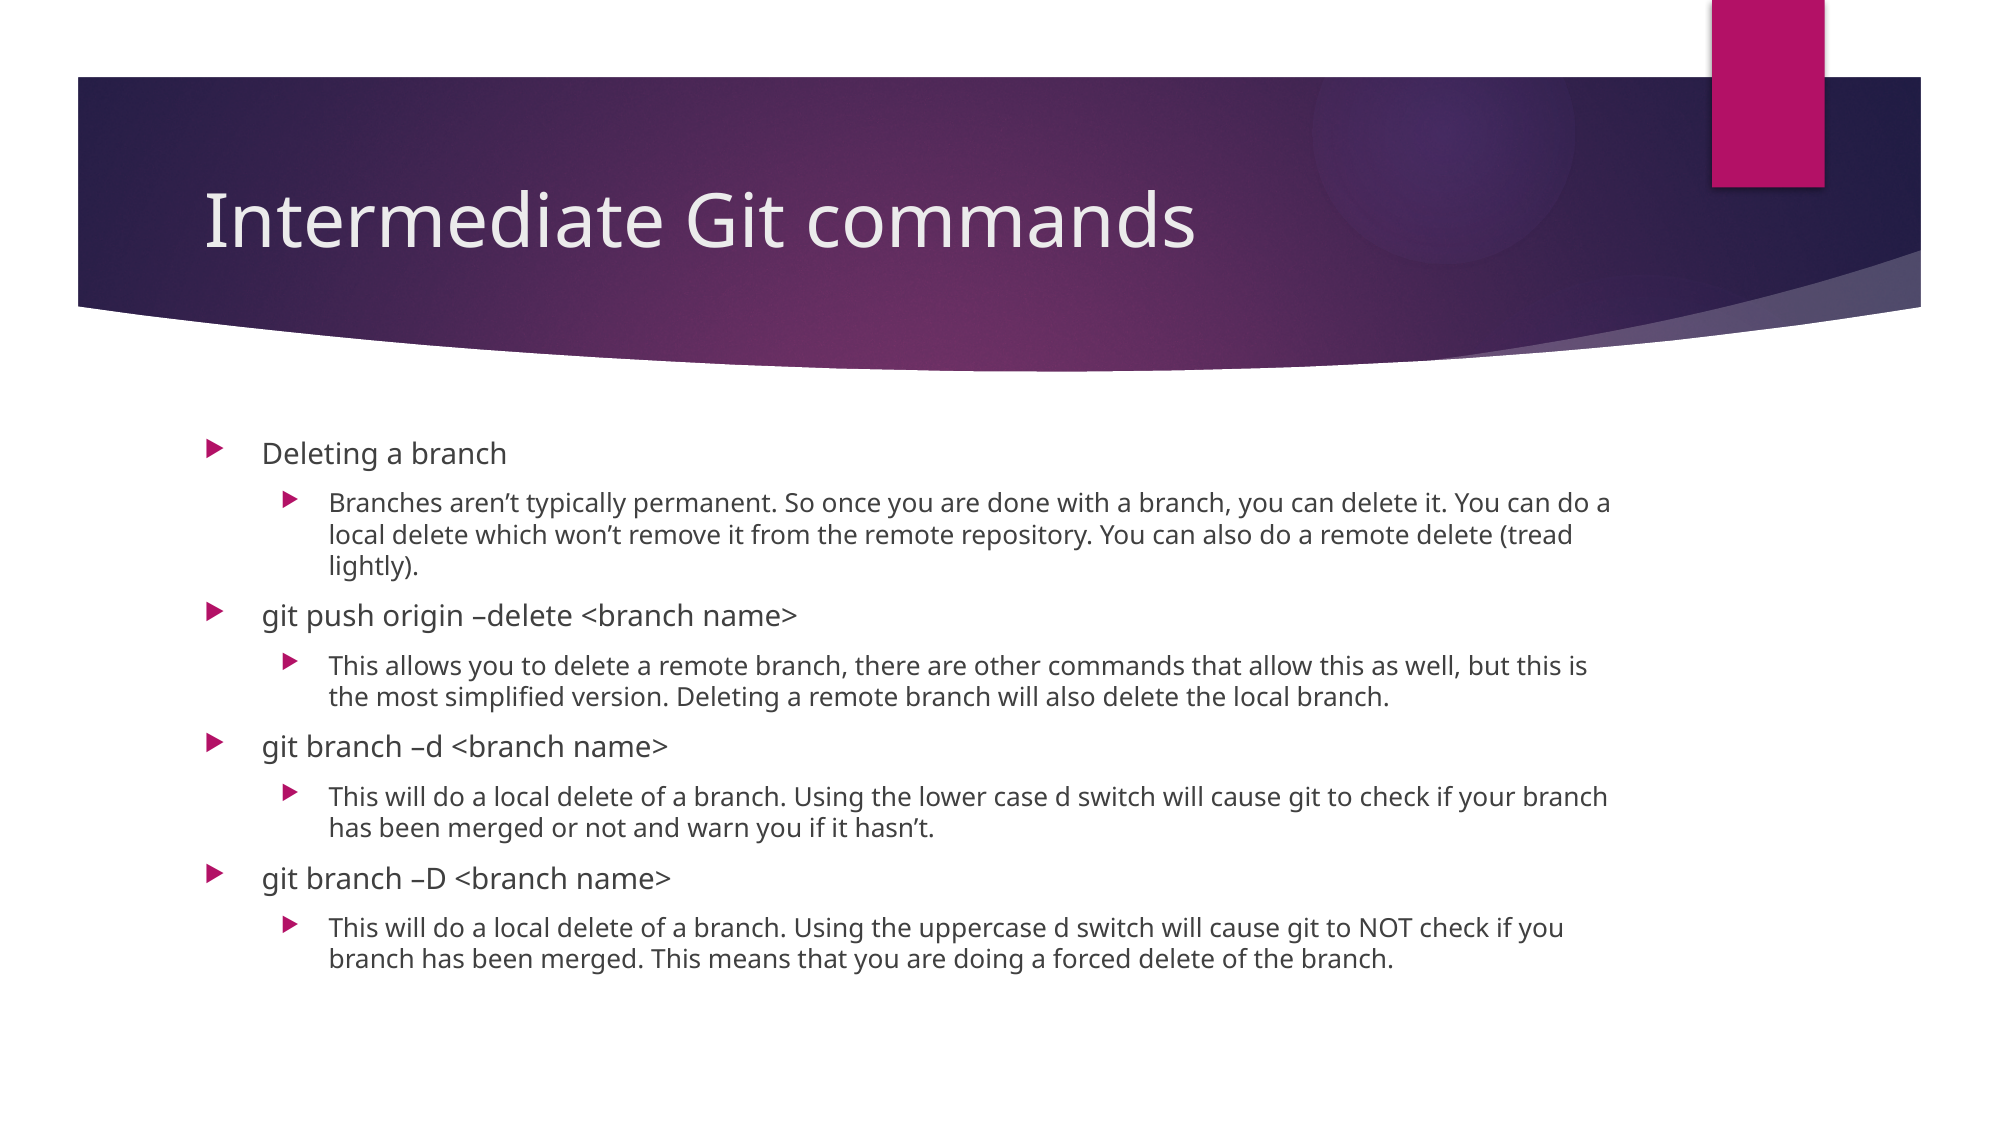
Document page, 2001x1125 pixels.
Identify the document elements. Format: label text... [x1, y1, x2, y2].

title Intermediate Git commands [189, 159, 1627, 276]
list Deleting a branch Branches aren’t typically permanent. So once you are done with a branch, you can delete it. You can do a local delete which won’t remove it from the remote repository. You can also do a remote delete (tread lightly). git push origin –delete <branch name> This allows you to delete a remote branch, there are other commands that allow this as well, but this is the most simplified version. Deleting a remote branch will also delete the local branch. git branch –d <branch name> This will do a local delete of a branch. Using the lower case d switch will cause git to check if your branch has been merged or not and warn you if it hasn’t. git branch –D <branch name> This will do a local delete of a branch. Using the uppercase d switch will cause git to NOT check if you branch has been merged. This means that you are doing a forced delete of the branch. [189, 427, 1638, 988]
